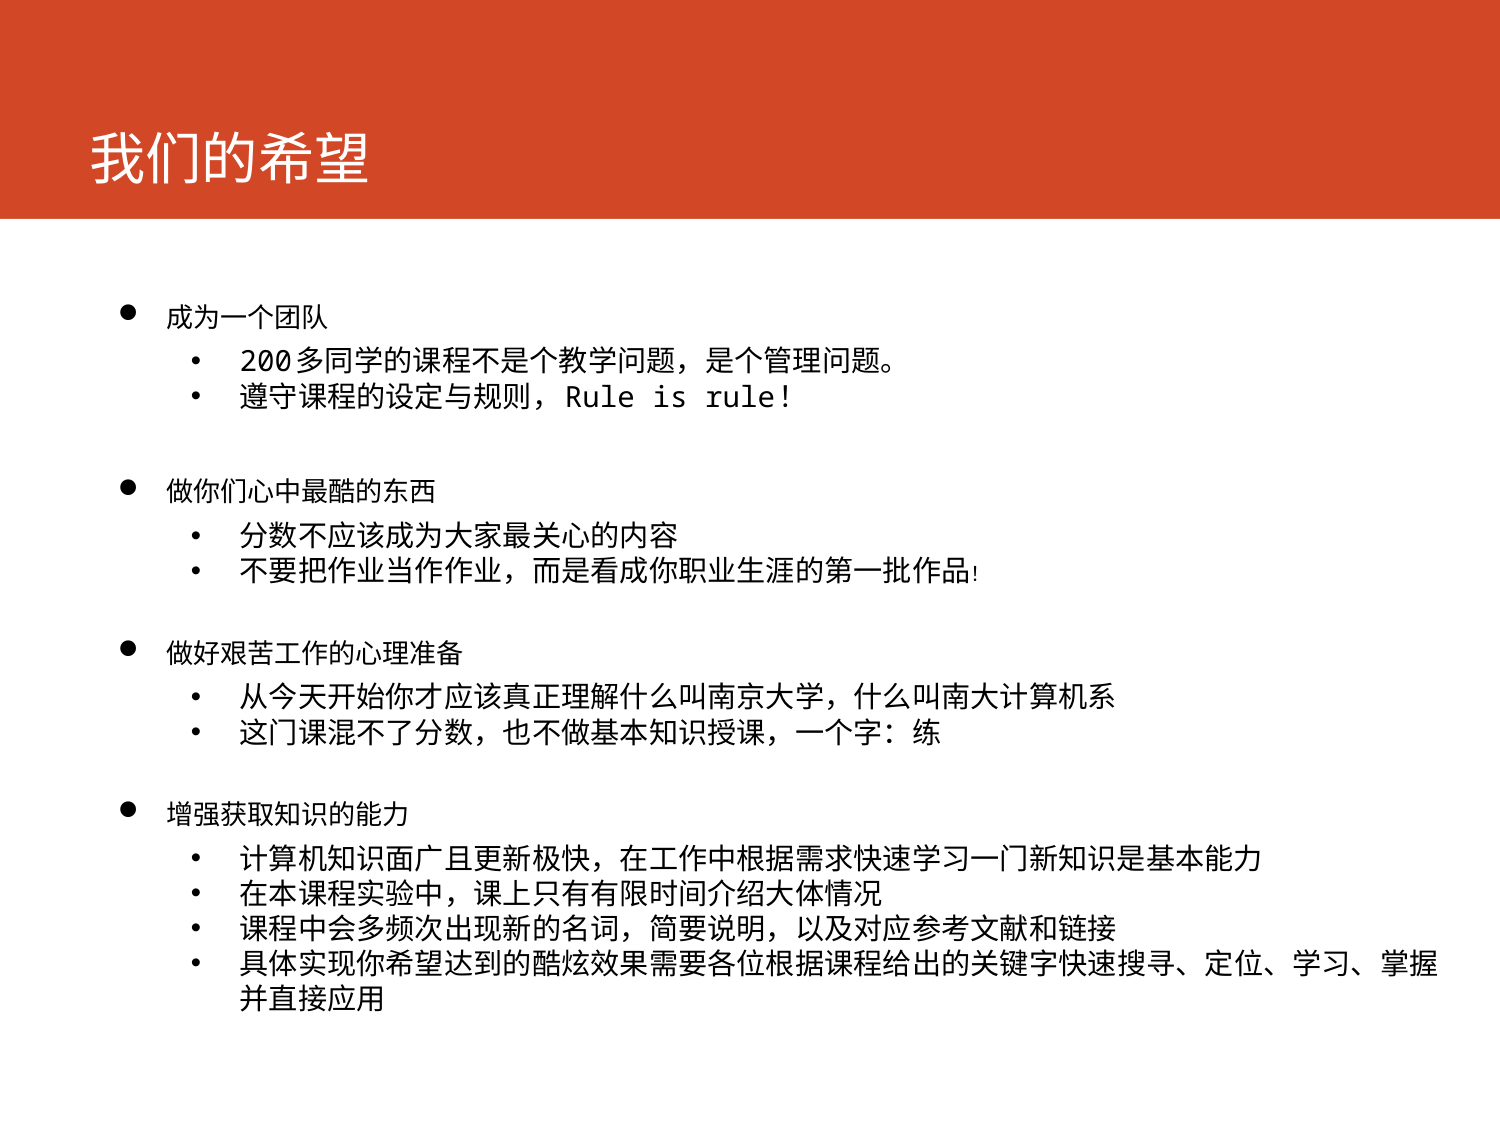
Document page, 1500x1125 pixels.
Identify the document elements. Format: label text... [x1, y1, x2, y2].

list 成为一个团队 200多同学的课程不是个教学问题，是个管理问题。 遵守课程的设定与规则，Rule is rule！ 做你们心中最酷的东西 分数不应该成为大家最关心的内容 不要把作业当作作业，而是看成你职业生涯的第一批作品！ 做好艰苦工作的心理准备 从今天开始你才应该真正理解什么叫南京大学，什么叫南大计算机系 这门课混不了分数，也不做基本知识授课，一个字：练 增强获取知识的能力 计算机知识面广且更新极快，在工作中根据需求快速学习一门新知识是基本能力 在本课程实验中，课上只有有限时间介绍大体情况 课程中会多频次出现新的名词，简要说明，以及对应参考文献和链接 具体实现你希望达到的酷炫效果需要各位根据课程给出的关键字快速搜寻、定位、学习、掌握并直接应用 [103, 276, 1480, 1030]
title 我们的希望 [74, 0, 1397, 199]
